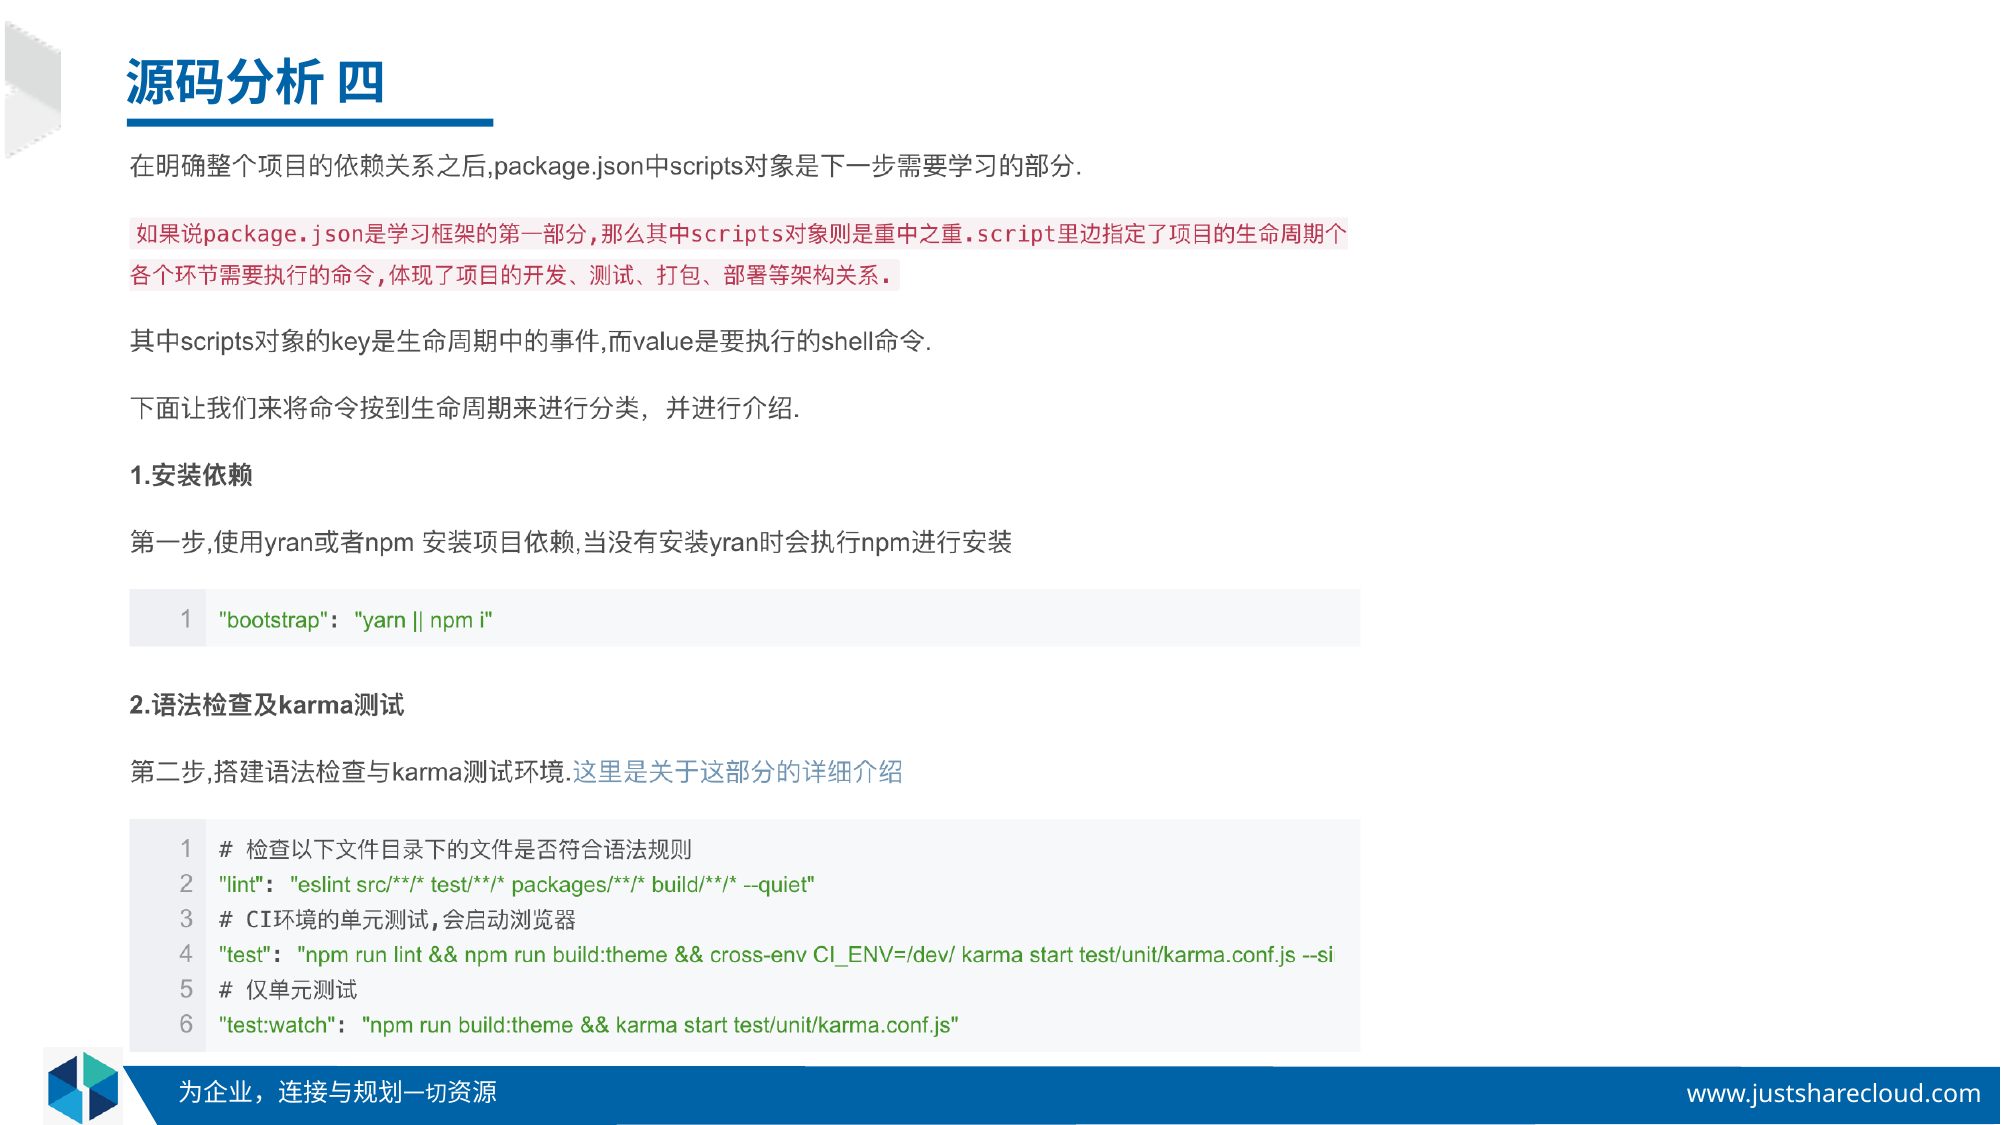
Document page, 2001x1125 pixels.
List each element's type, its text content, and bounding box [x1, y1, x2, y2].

text_box [123, 1064, 2000, 1125]
text_box www.justsharecloud.com [1672, 1070, 2000, 1116]
picture [126, 139, 1384, 1064]
text_box [126, 118, 494, 128]
picture [4, 0, 61, 177]
text_box 源码分析 四 [110, 43, 402, 118]
picture [43, 1047, 123, 1125]
text_box 为企业，连接与规划一切资源 [164, 1069, 519, 1114]
